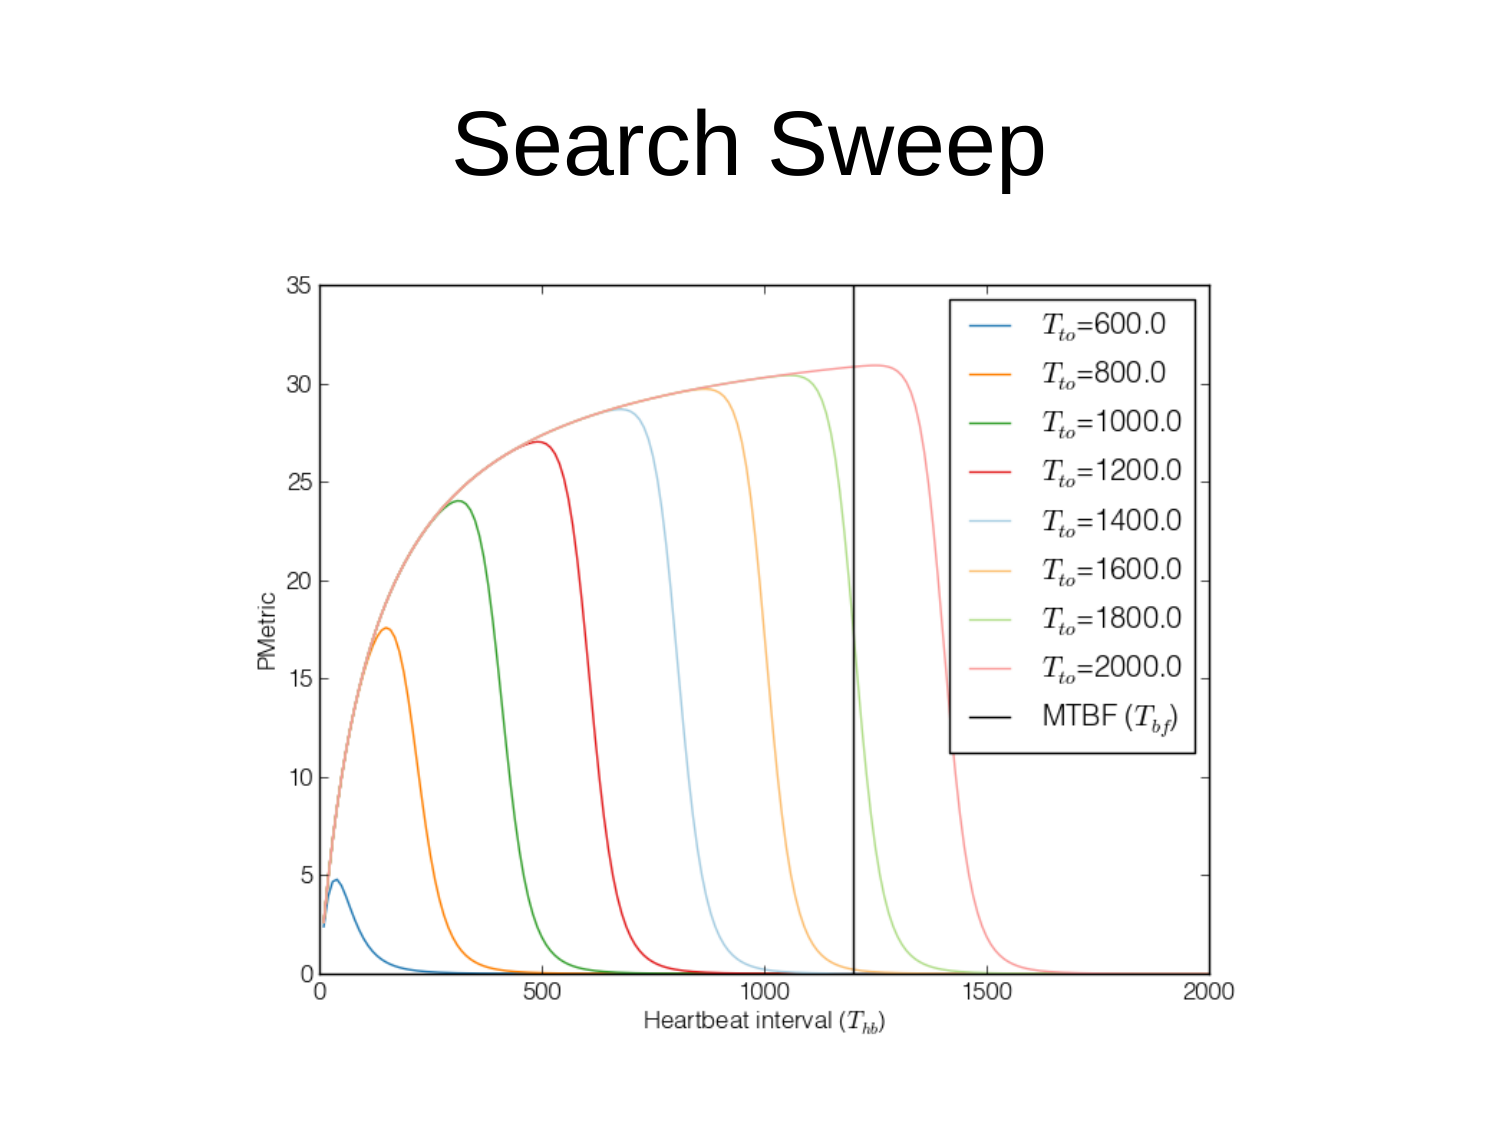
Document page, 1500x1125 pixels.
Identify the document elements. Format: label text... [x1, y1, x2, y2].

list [63, 199, 1437, 1061]
title Search Sweep [75, 45, 1425, 198]
